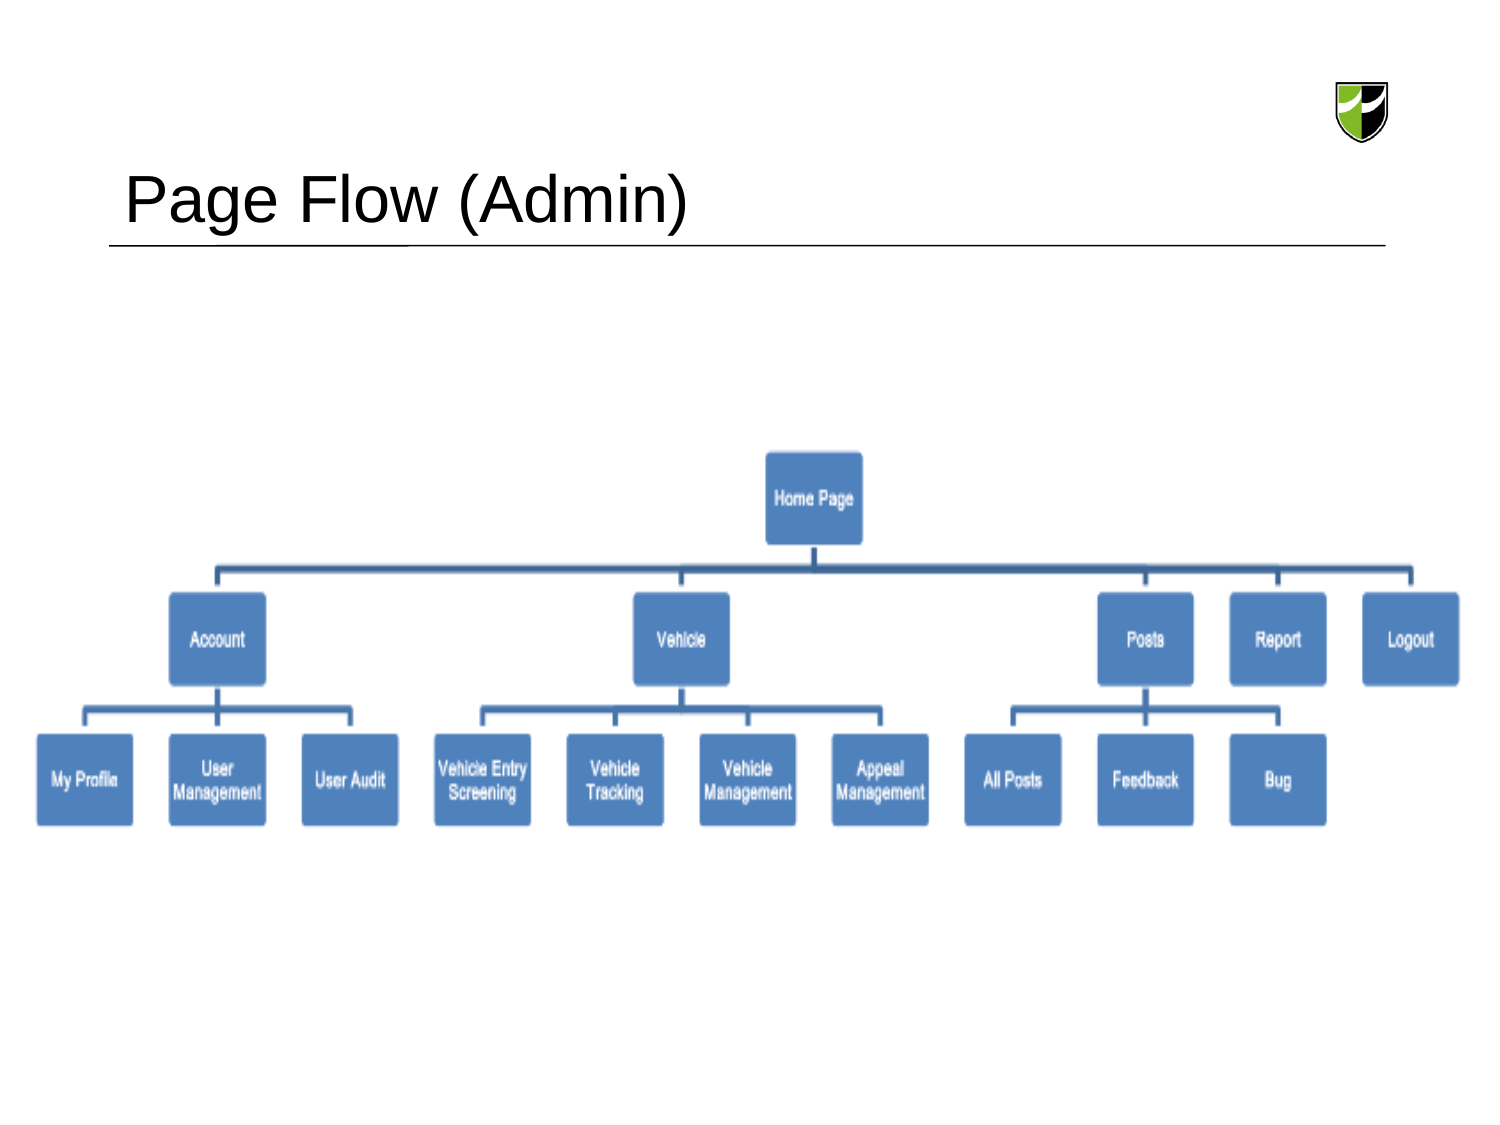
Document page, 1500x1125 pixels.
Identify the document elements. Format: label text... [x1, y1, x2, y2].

picture [18, 332, 1487, 992]
picture [1335, 75, 1393, 143]
title Page Flow (Admin) [109, 146, 1386, 246]
